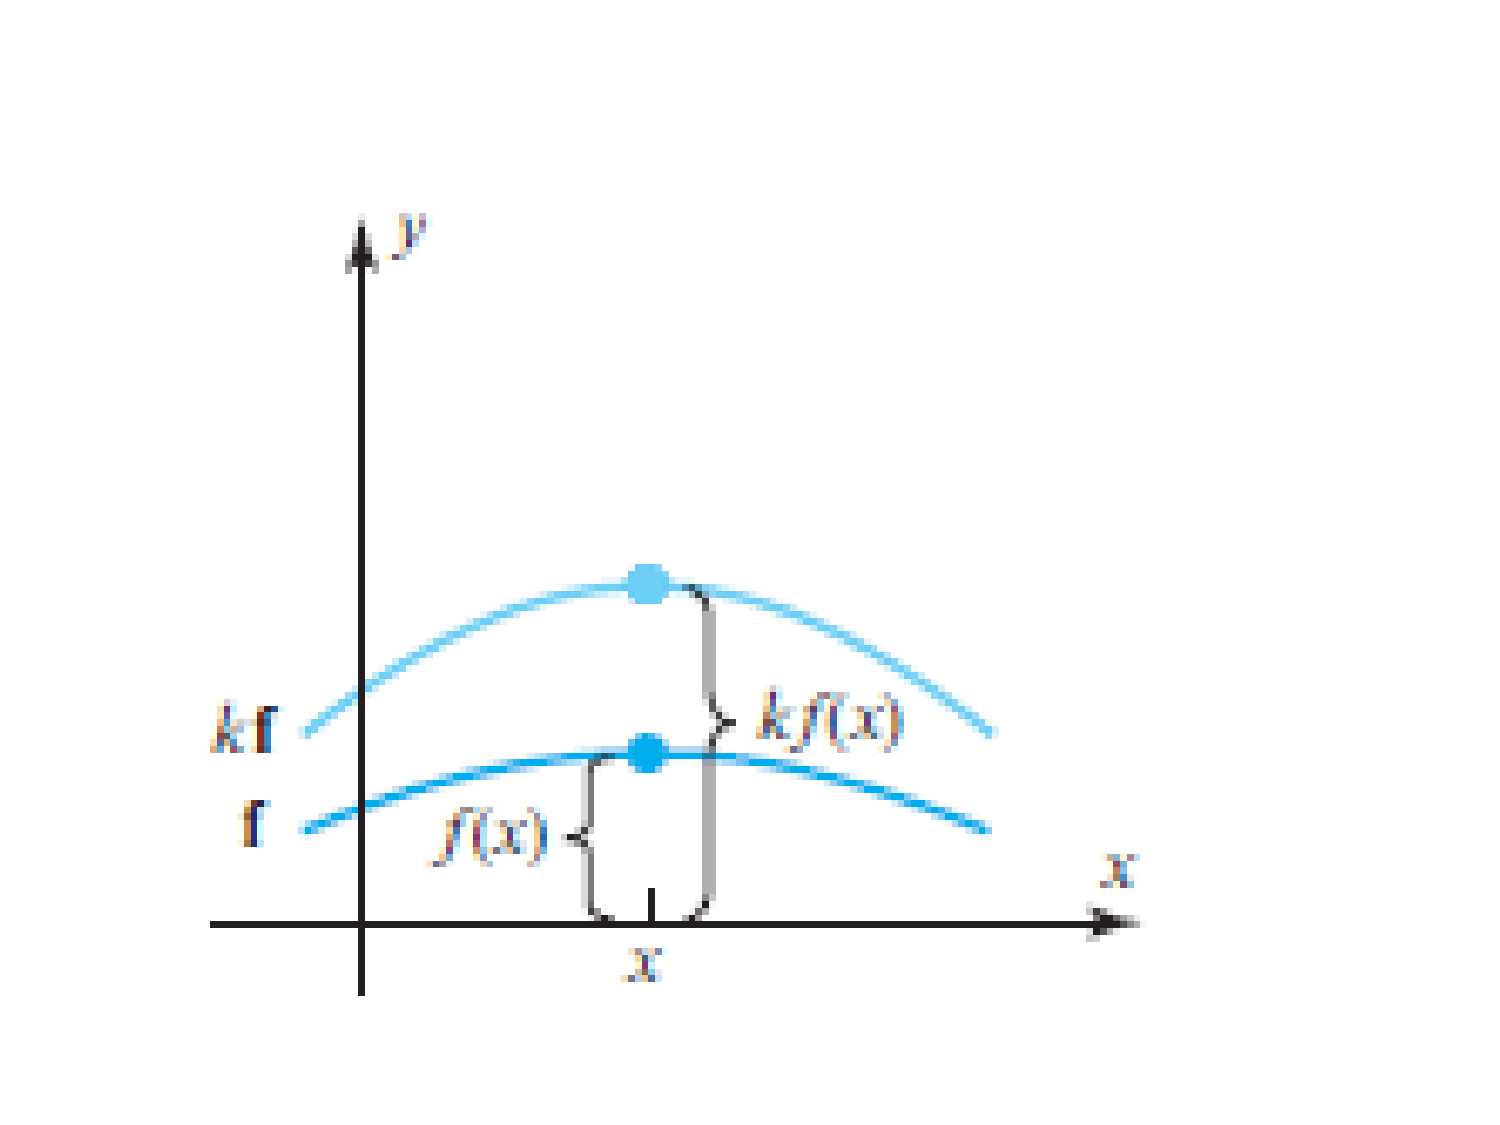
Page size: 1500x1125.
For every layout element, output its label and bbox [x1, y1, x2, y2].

picture [149, 99, 1188, 1078]
